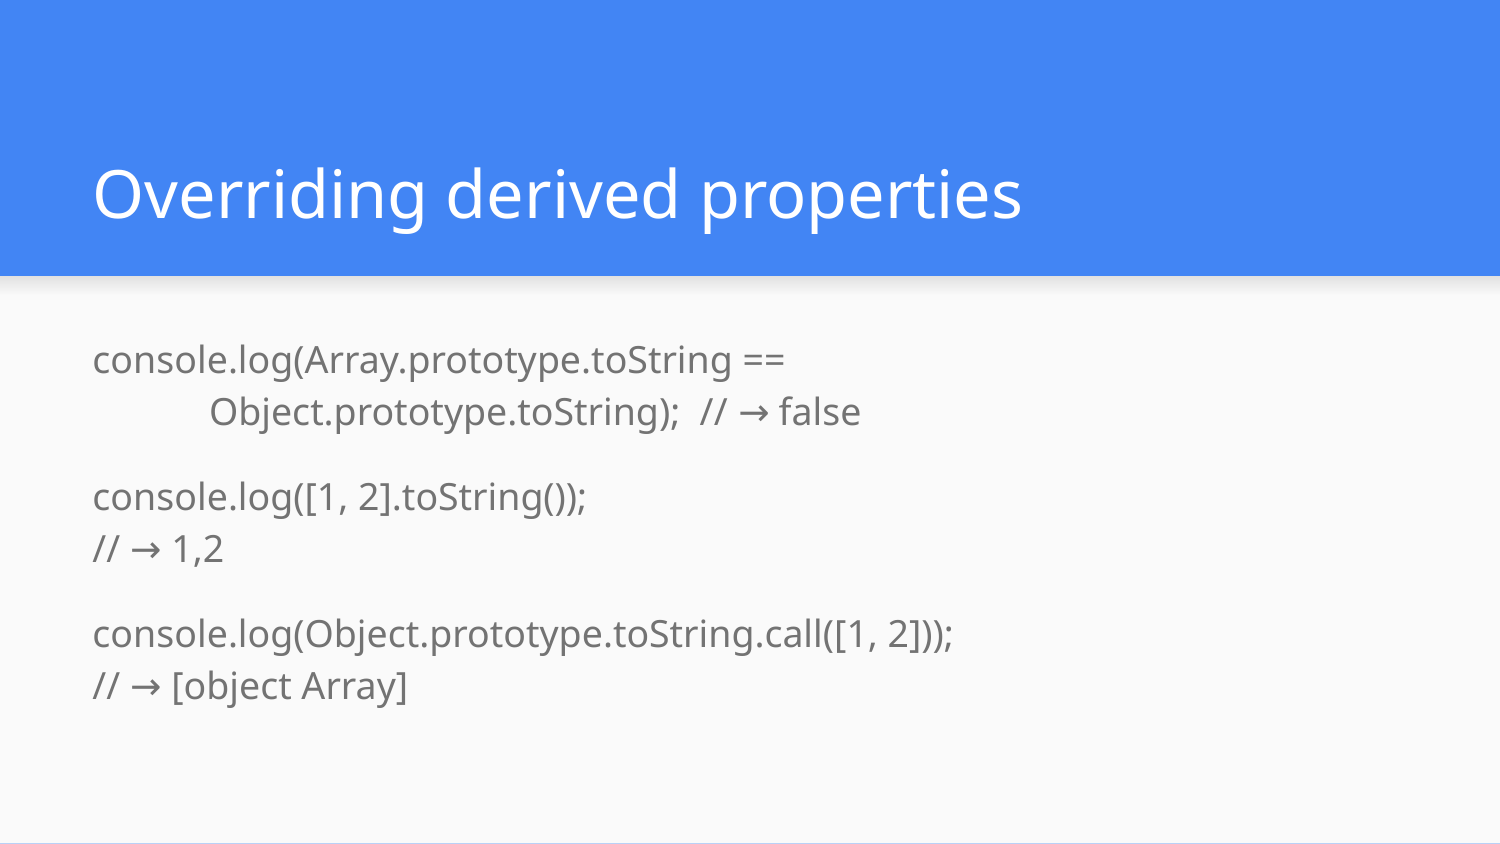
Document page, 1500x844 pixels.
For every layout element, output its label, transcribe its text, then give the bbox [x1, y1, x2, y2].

list console.log(Array.prototype.toString == Object.prototype.toString); // → false console.log([1, 2].toString()); // → 1,2 console.log(Object.prototype.toString.call([1, 2])); // → [object Array] [77, 314, 1427, 760]
title Overriding derived properties [77, 121, 1427, 248]
